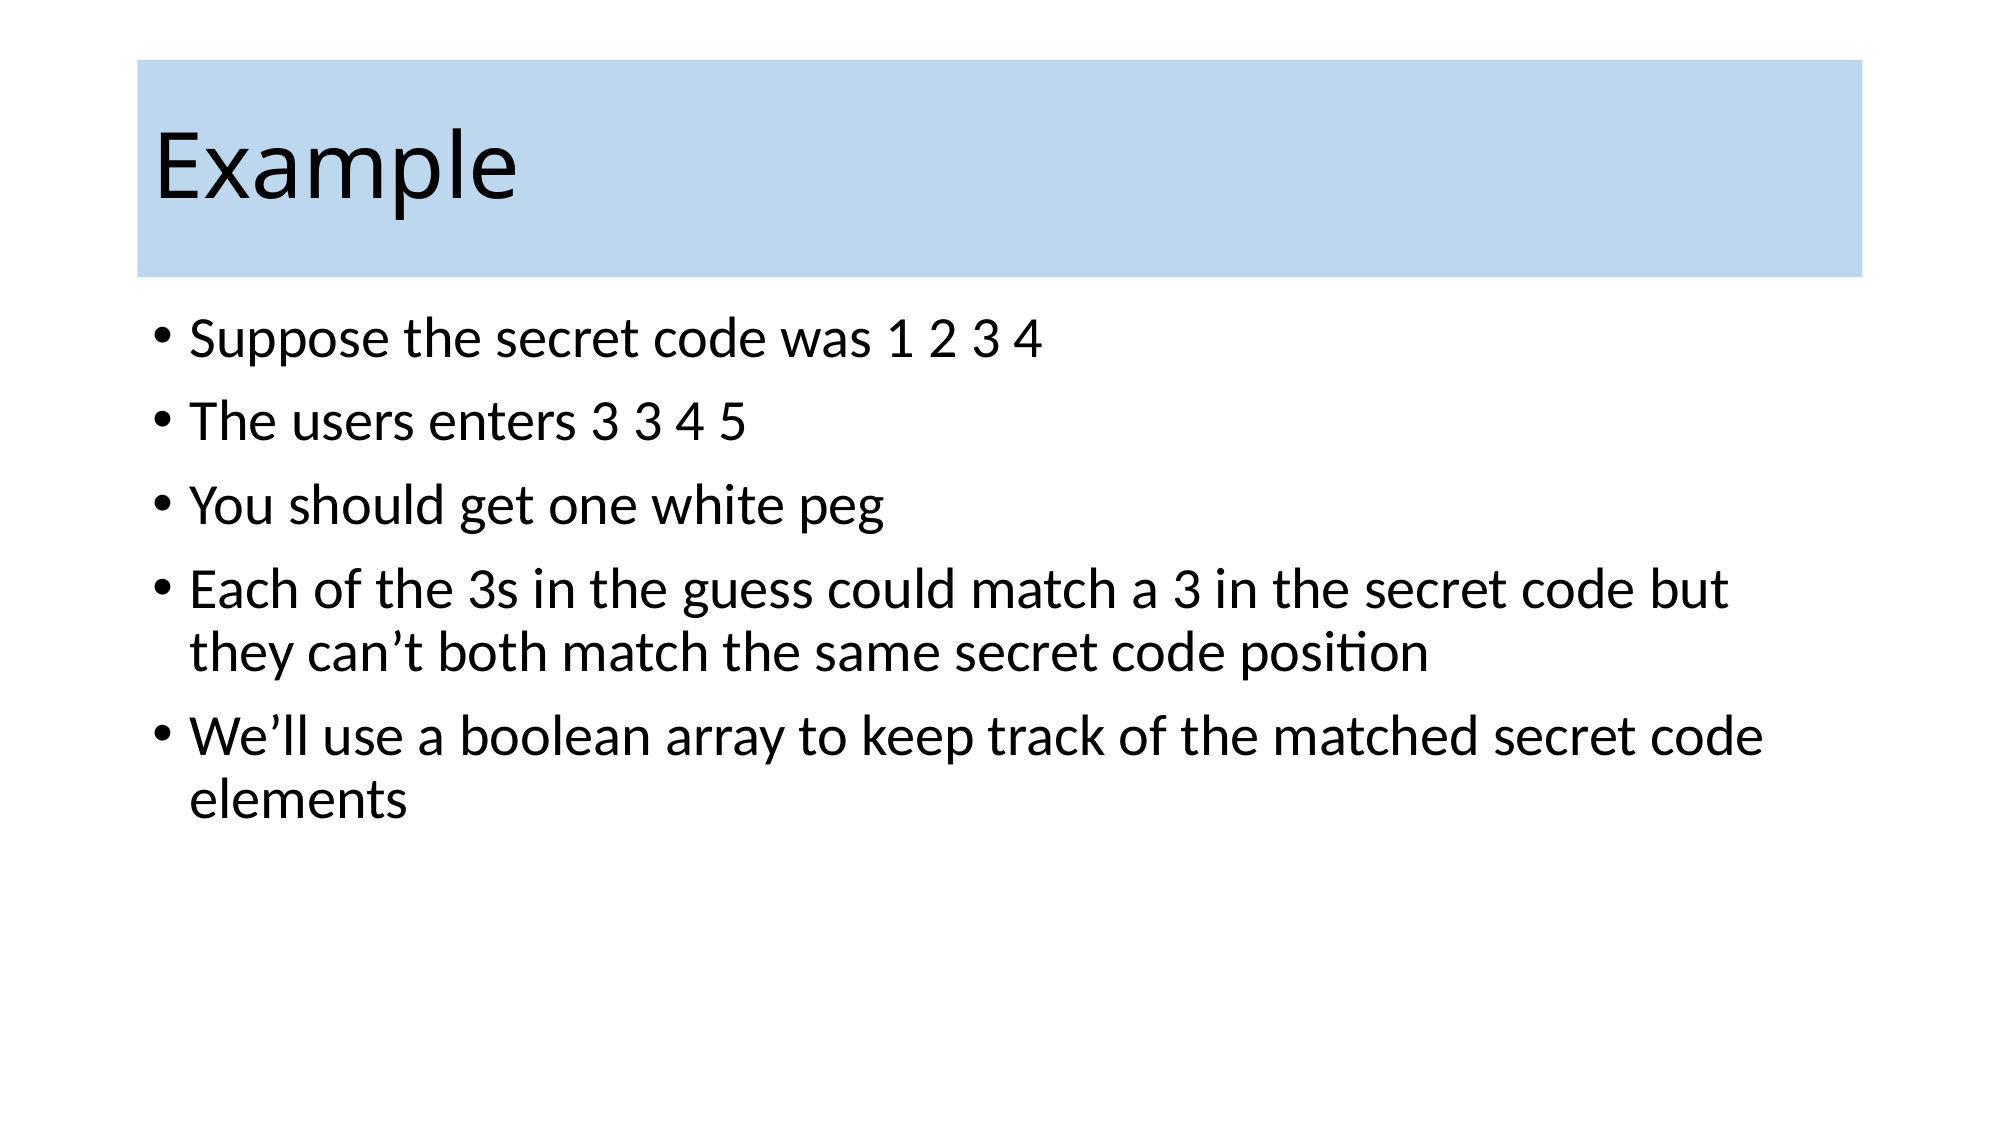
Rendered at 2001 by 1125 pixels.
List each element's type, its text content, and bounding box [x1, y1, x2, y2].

text_box Example [137, 59, 1863, 278]
text_box Suppose the secret code was 1 2 3 4 The users enters 3 3 4 5 You should get one white peg Each of the 3s in the guess could match a 3 in the secret code but they can’t both match the same secret code position We’ll use a boolean array to keep track of the matched secret code elements [137, 299, 1863, 1014]
